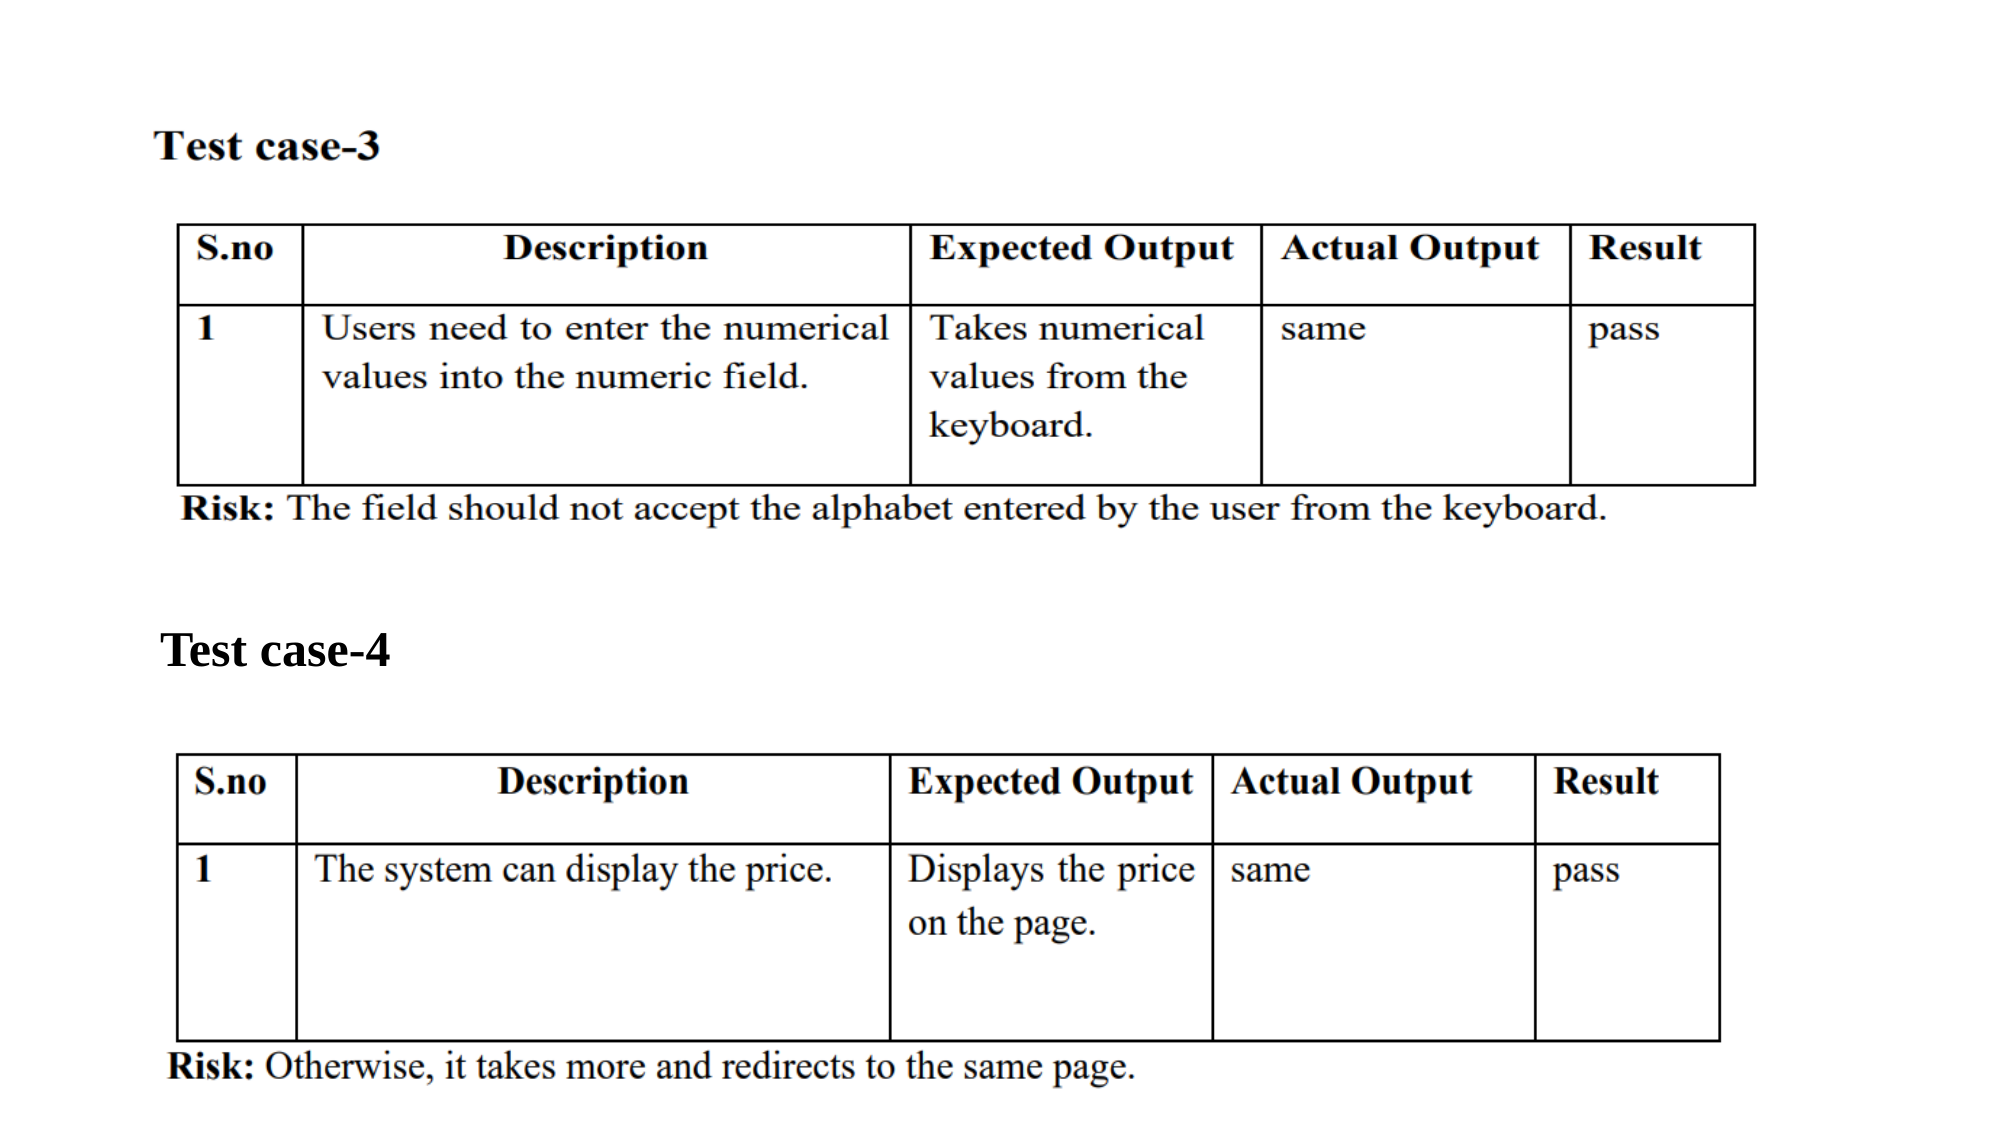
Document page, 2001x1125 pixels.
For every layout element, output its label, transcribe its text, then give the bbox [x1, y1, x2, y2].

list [145, 717, 1729, 1125]
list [145, 106, 1768, 549]
text_box Test case-4 [145, 609, 462, 684]
